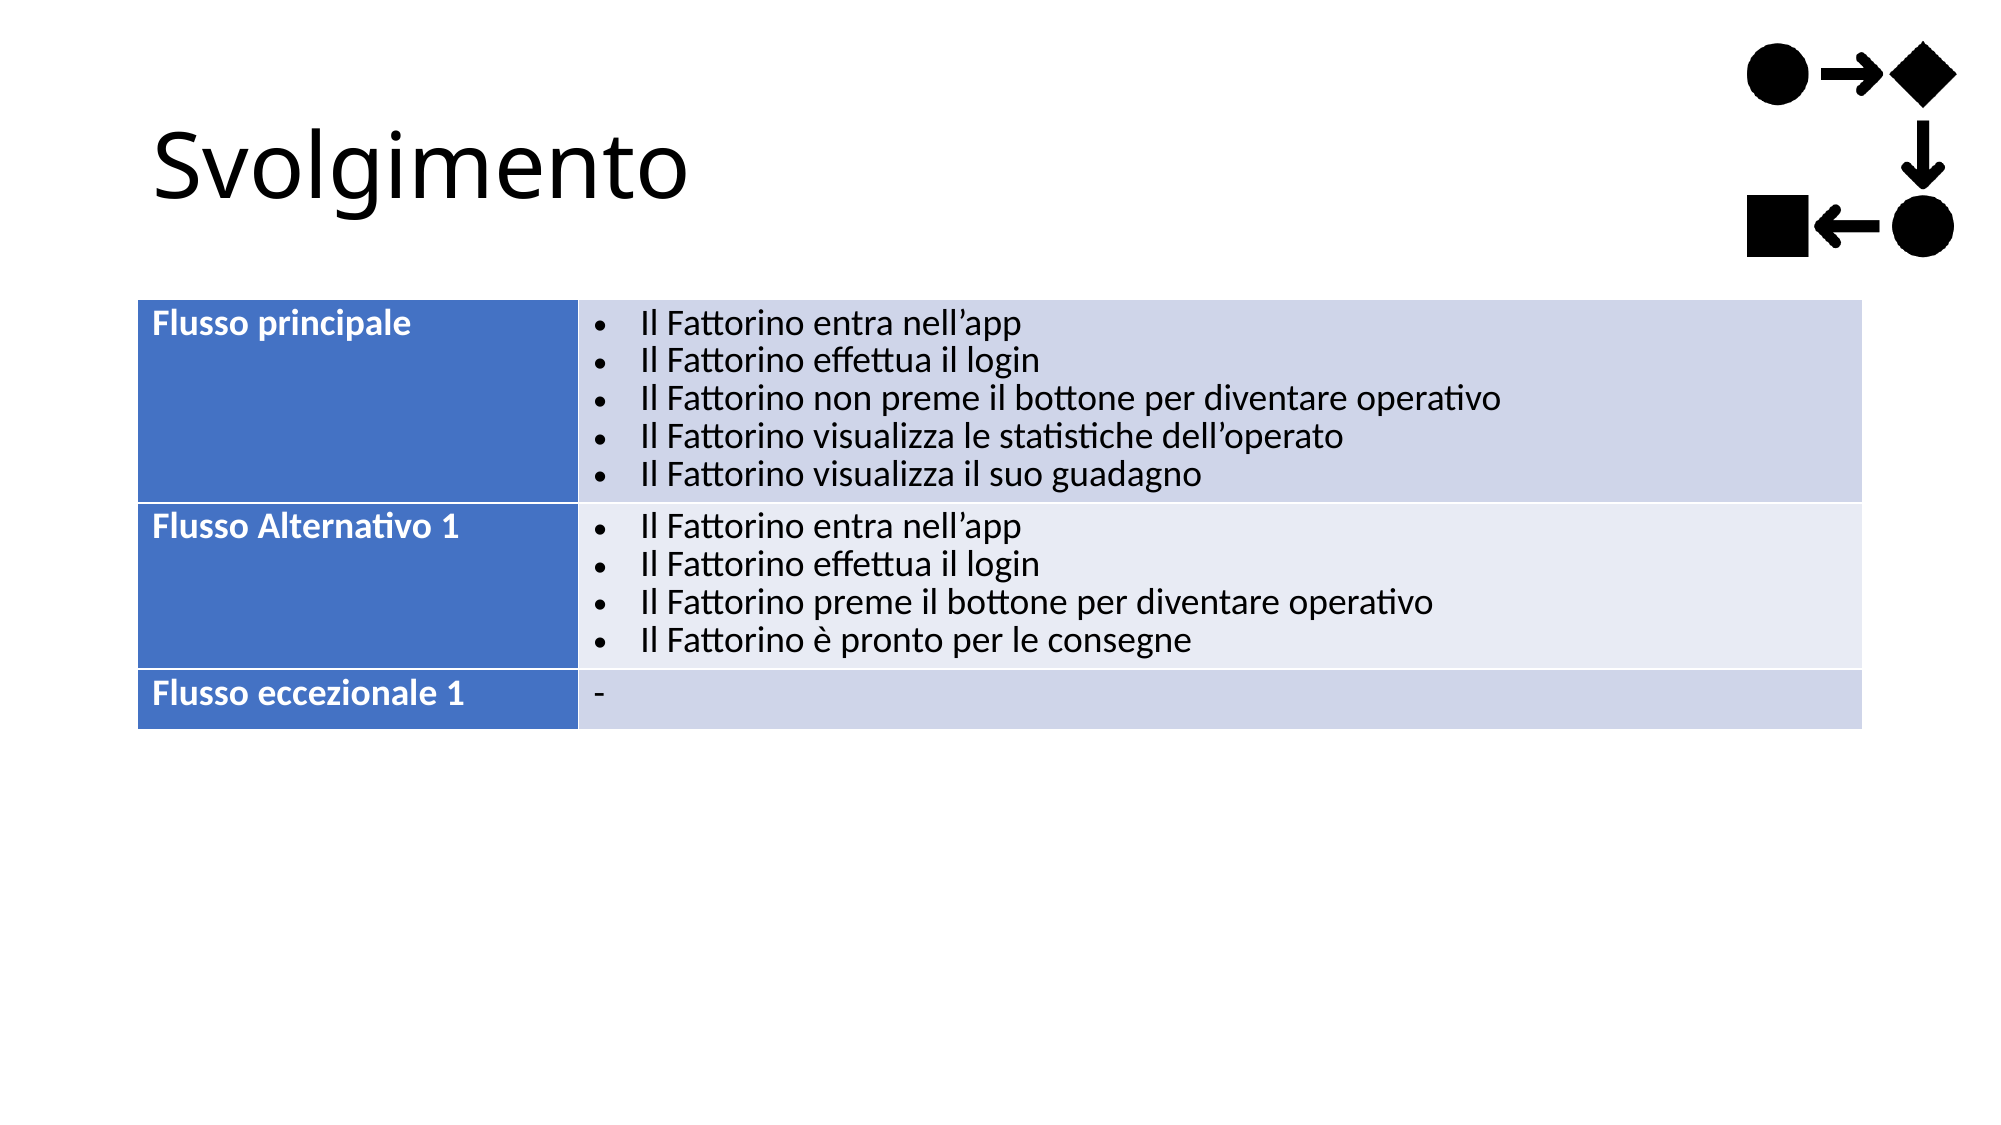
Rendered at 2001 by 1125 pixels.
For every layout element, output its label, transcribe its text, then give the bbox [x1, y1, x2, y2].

table_header Flusso principale [138, 300, 578, 502]
picture [1703, 0, 2000, 297]
table_cell Il Fattorino entra nell’app Il Fattorino effettua il login Il Fattorino preme il bottone per diventare operativo Il Fattorino è pronto per le consegne [579, 504, 1862, 668]
table_header Il Fattorino entra nell’app Il Fattorino effettua il login Il Fattorino non preme il bottone per diventare operativo Il Fattorino visualizza le statistiche dell’operato Il Fattorino visualizza il suo guadagno [579, 300, 1862, 502]
table_cell Flusso eccezionale 1 [138, 670, 578, 729]
table_cell Flusso Alternativo 1 [138, 504, 578, 668]
title Svolgimento [137, 59, 1703, 278]
table_cell - [579, 670, 1862, 729]
